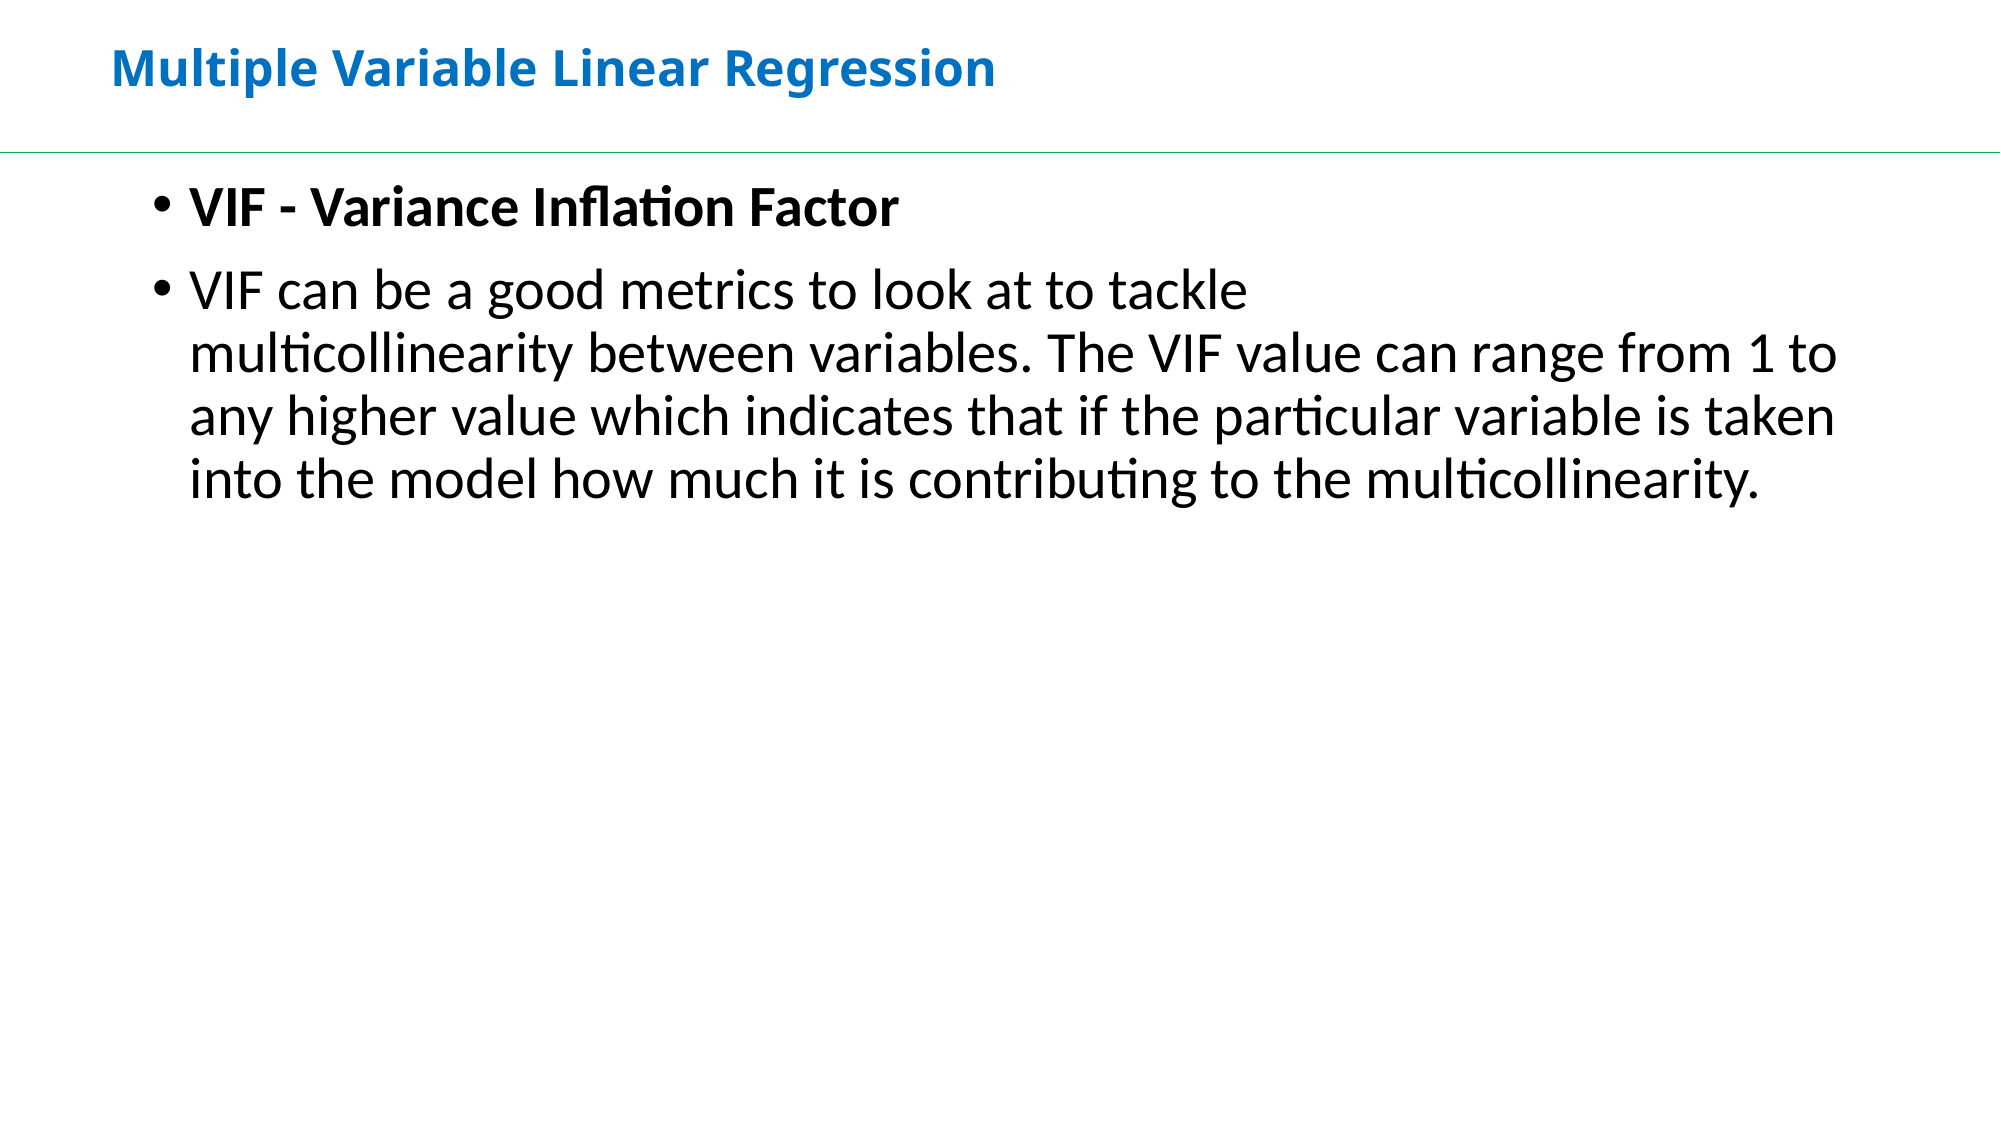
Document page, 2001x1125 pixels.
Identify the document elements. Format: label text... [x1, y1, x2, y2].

list VIF - Variance Inflation Factor VIF can be a good metrics to look at to tackle multicollinearity between variables. The VIF value can range from 1 to any higher value which indicates that if the particular variable is taken into the model how much it is contributing to the multicollinearity. [137, 168, 1863, 1014]
text_box Multiple Variable Linear Regression [95, 32, 1180, 109]
